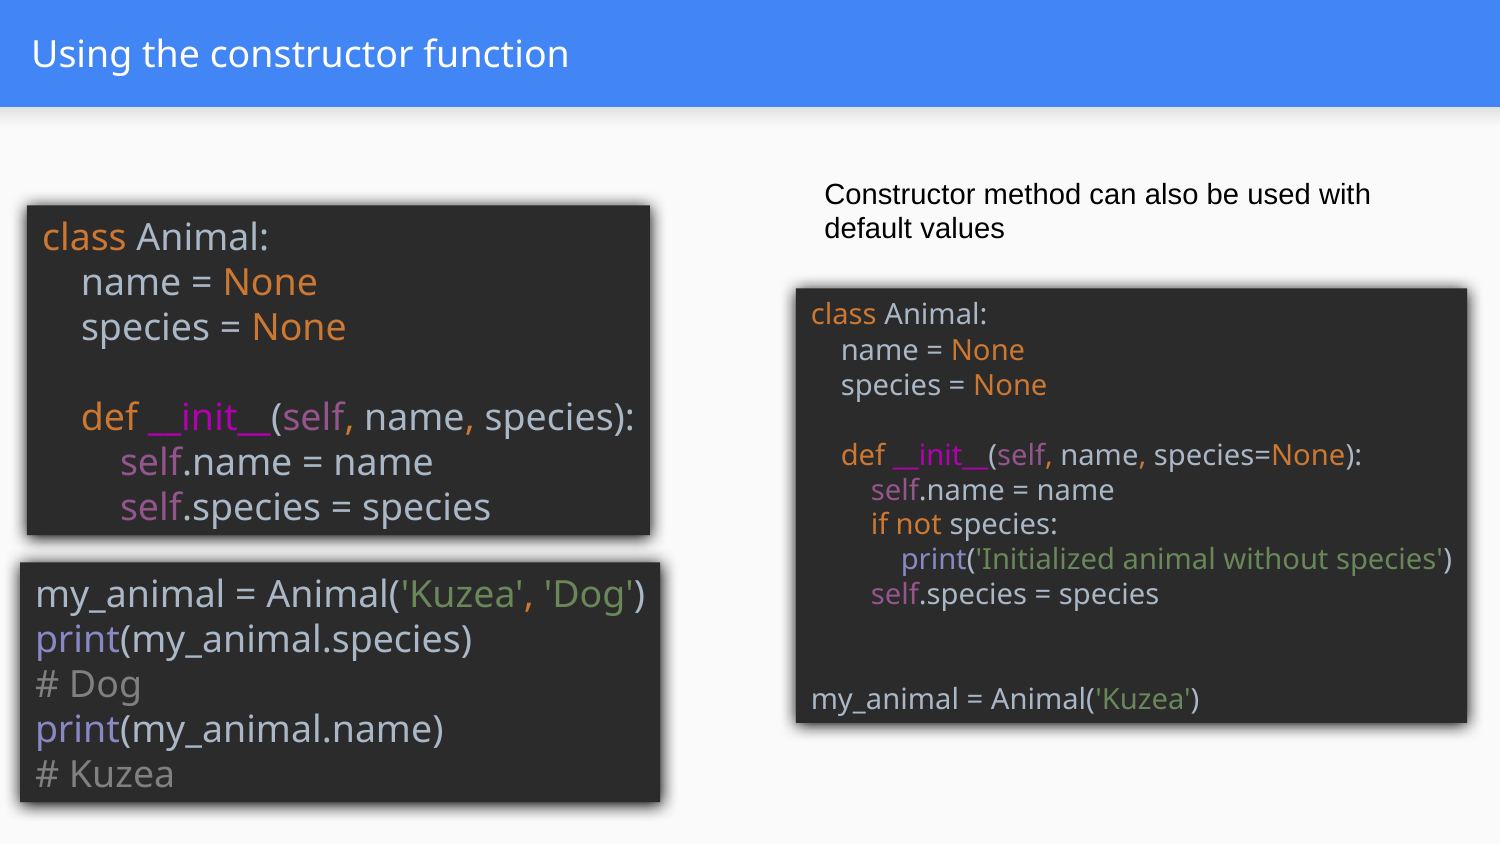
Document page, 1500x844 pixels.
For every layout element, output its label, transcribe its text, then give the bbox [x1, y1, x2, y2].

text_box my_animal = Animal('Kuzea', 'Dog') print(my_animal.species) # Dog print(my_animal.name) # Kuzea [20, 562, 661, 803]
text_box Constructor method can also be used with default values [809, 167, 1443, 253]
text_box class Animal: name = None species = None def __init__(self, name, species): self.name = name self.species = species [27, 205, 650, 536]
title Using the constructor function [16, 2, 1464, 102]
text_box class Animal: name = None species = None def __init__(self, name, species=None): self.name = name if not species: print('Initialized animal without species') self.species = species my_animal = Animal('Kuzea') [795, 288, 1468, 723]
